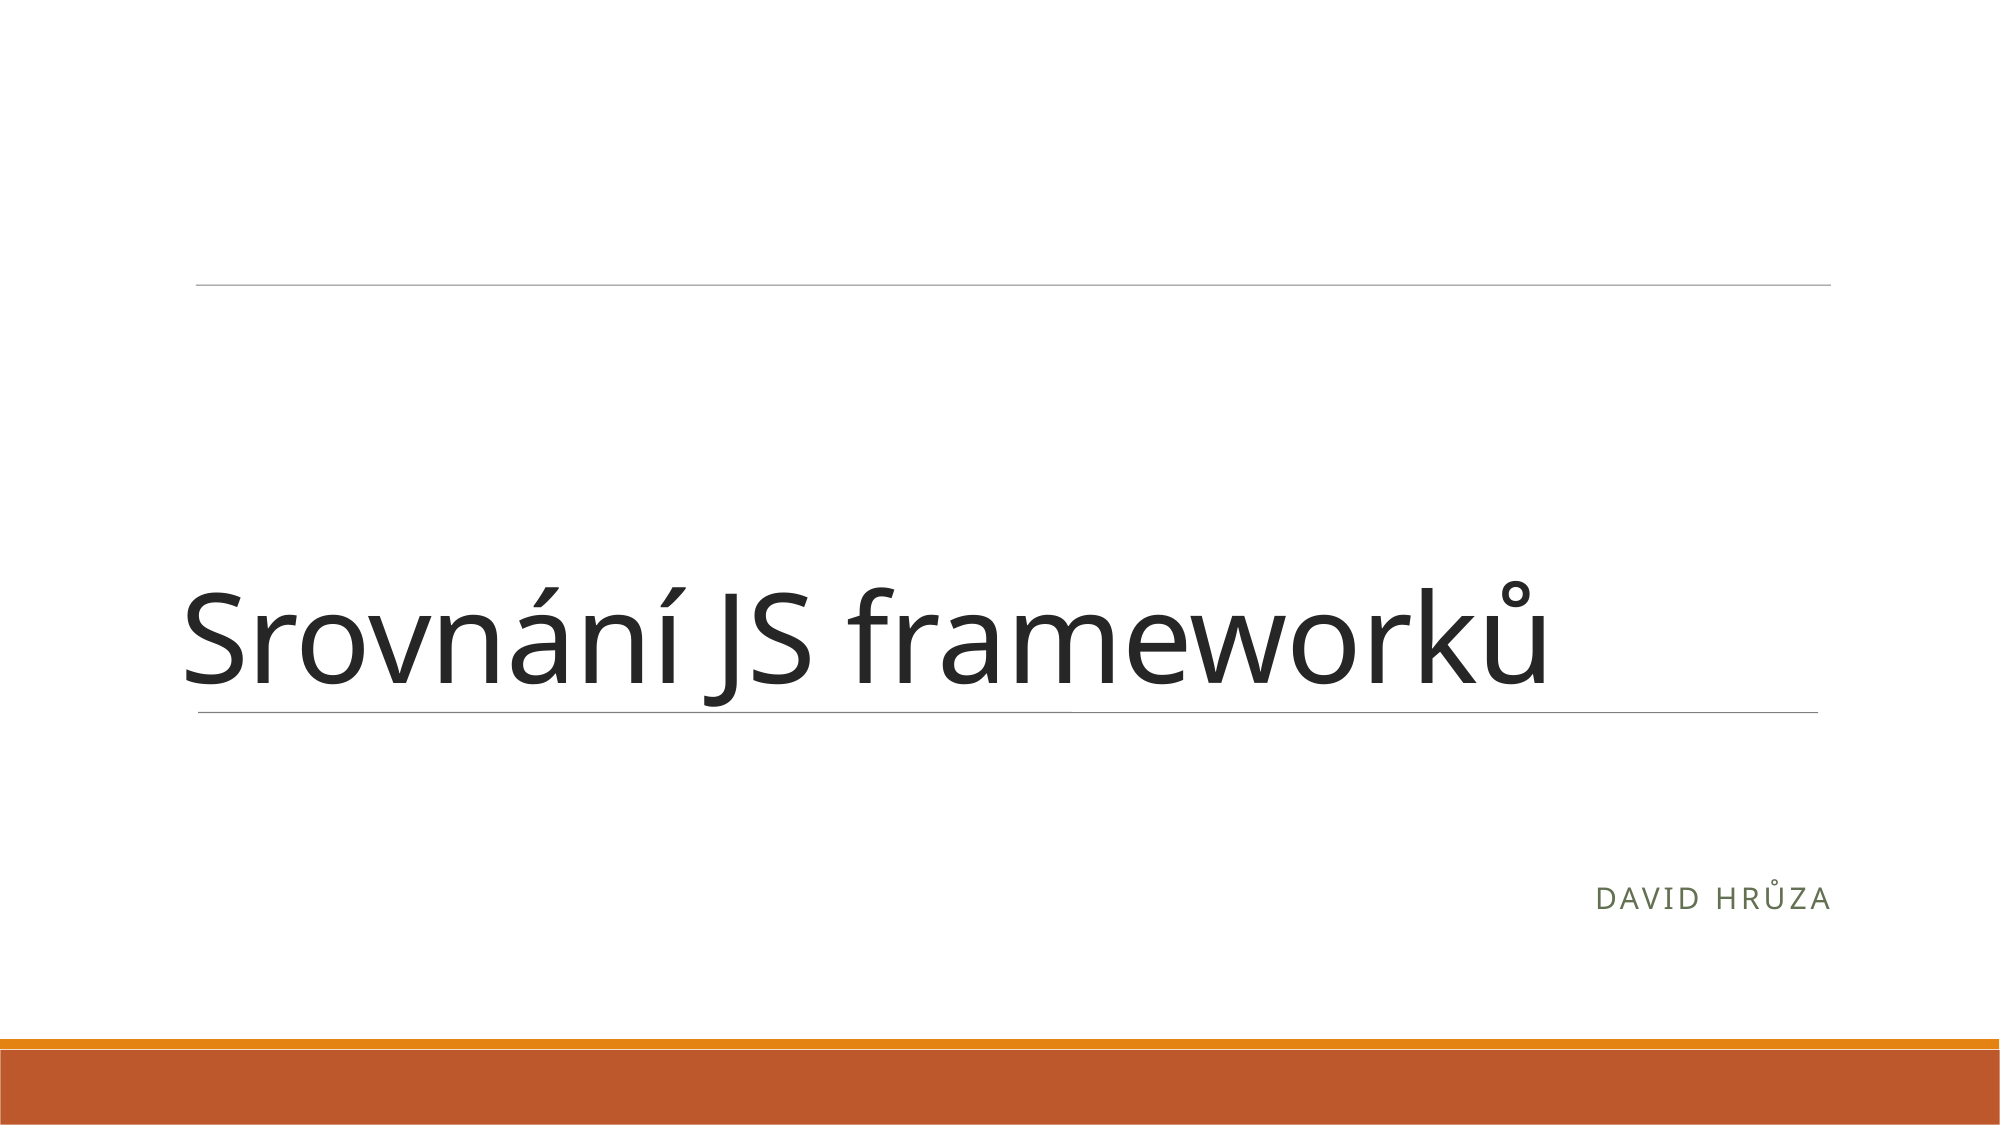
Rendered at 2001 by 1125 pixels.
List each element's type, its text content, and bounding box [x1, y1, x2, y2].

subtitle David Hrůza [180, 730, 1831, 919]
title Srovnání JS frameworků [180, 124, 1830, 710]
